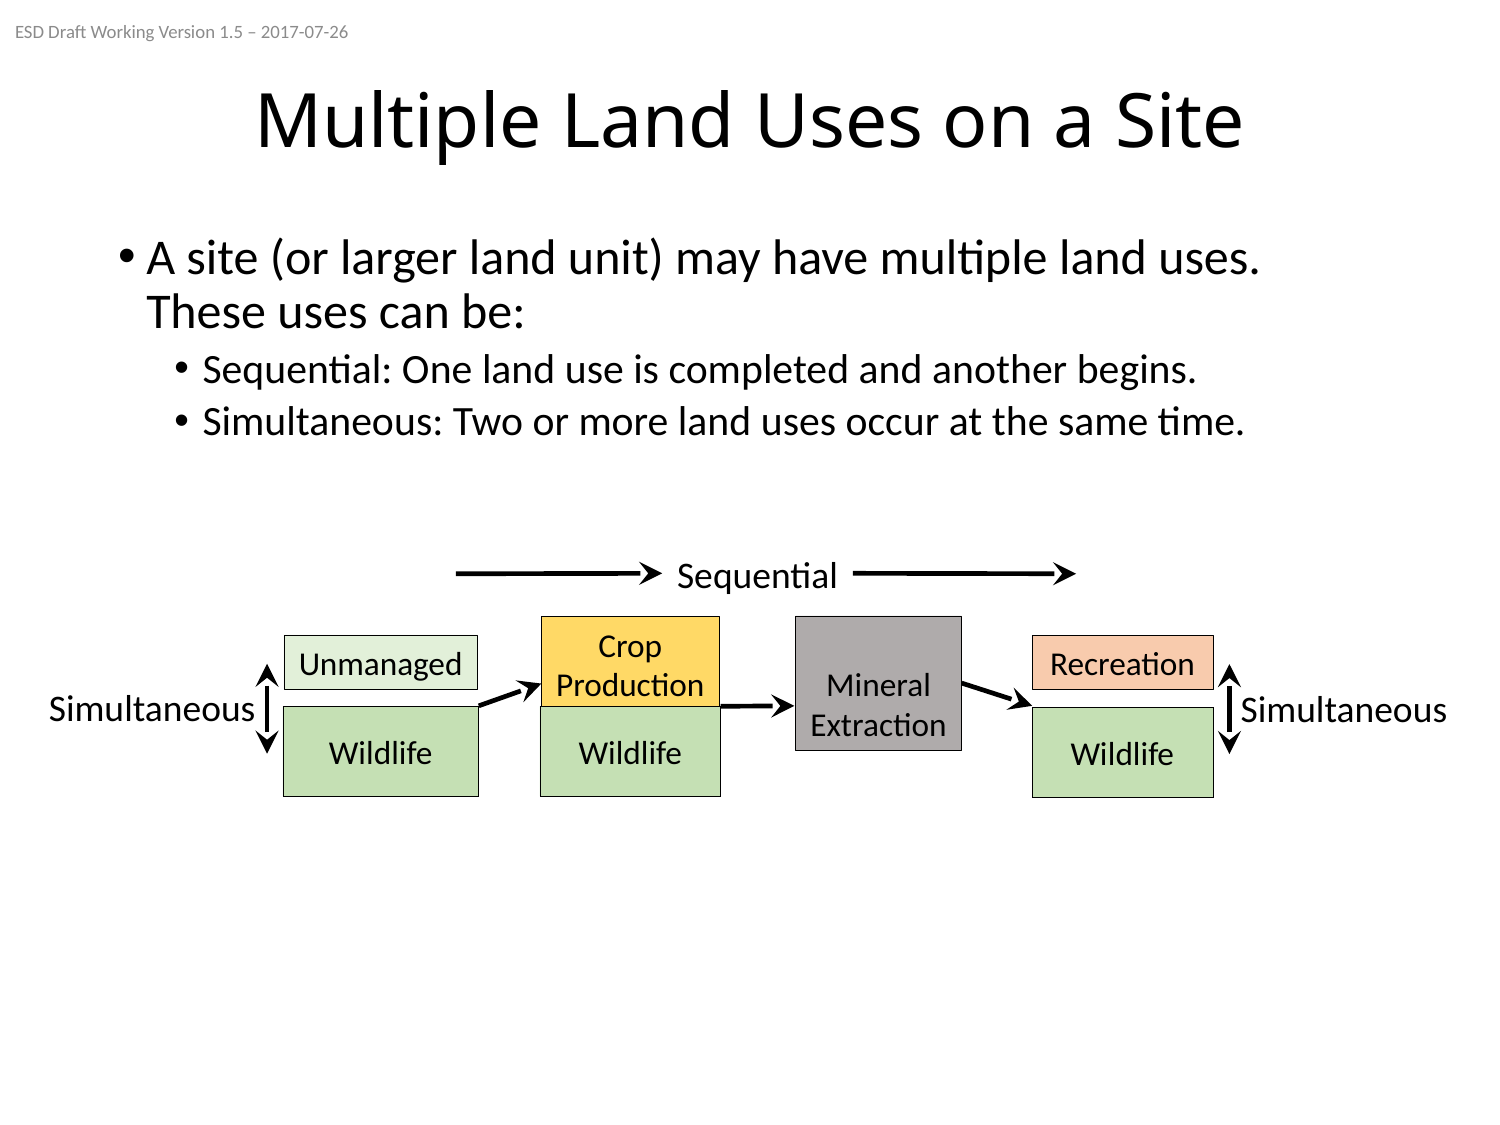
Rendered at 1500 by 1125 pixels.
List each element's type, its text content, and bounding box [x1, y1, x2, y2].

footer ESD Draft Working Version 1.5 – 2017-07-26 [0, 1, 507, 62]
title Multiple Land Uses on a Site [103, 59, 1397, 187]
text_box Unmanaged [283, 634, 478, 690]
text_box Mineral Extraction [795, 615, 962, 751]
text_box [455, 543, 1077, 604]
list A site (or larger land unit) may have multiple land uses. These uses can be: Sequential: One land use is completed and another begins. Simultaneous: Two or more land uses occur at the same time. [103, 223, 1397, 638]
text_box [1224, 664, 1464, 755]
text_box Wildlife [282, 705, 480, 797]
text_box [32, 663, 272, 754]
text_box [1032, 617, 1213, 798]
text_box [539, 616, 721, 797]
